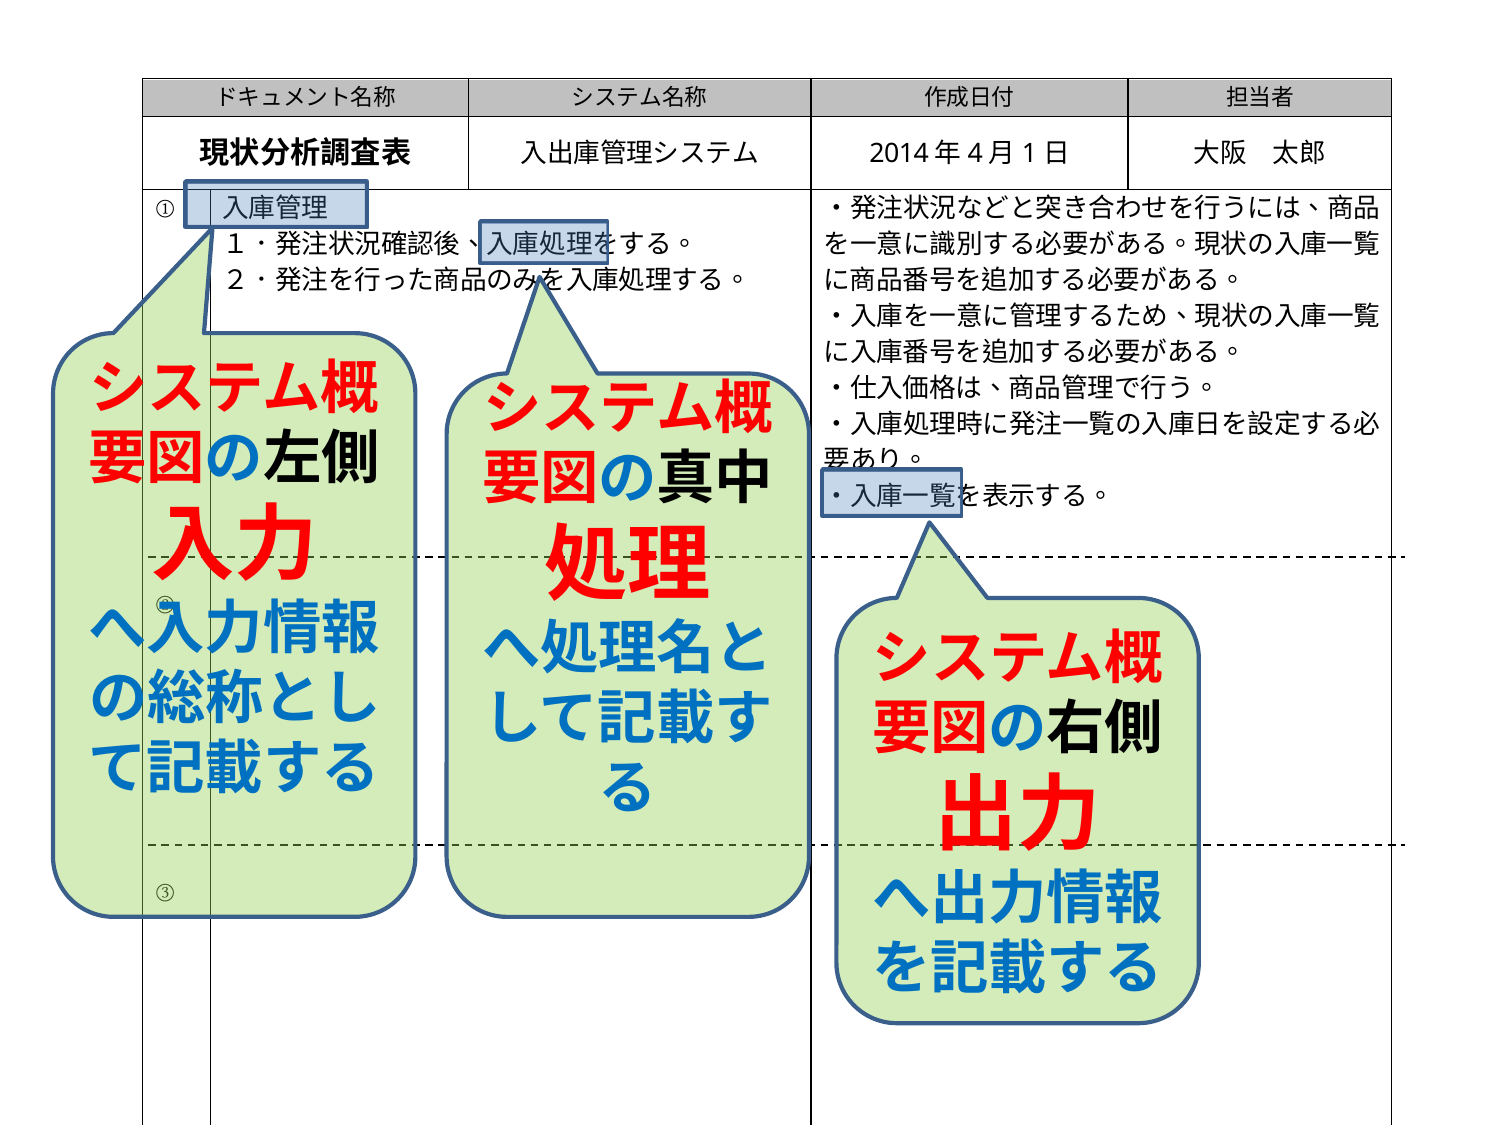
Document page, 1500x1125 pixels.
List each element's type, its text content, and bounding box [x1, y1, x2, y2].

picture [820, 467, 963, 518]
picture [477, 219, 609, 266]
text_box システム概要図の左側 入力 へ入力情報の総称として記載する [50, 326, 117, 919]
picture [182, 178, 369, 229]
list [123, 77, 1412, 1125]
